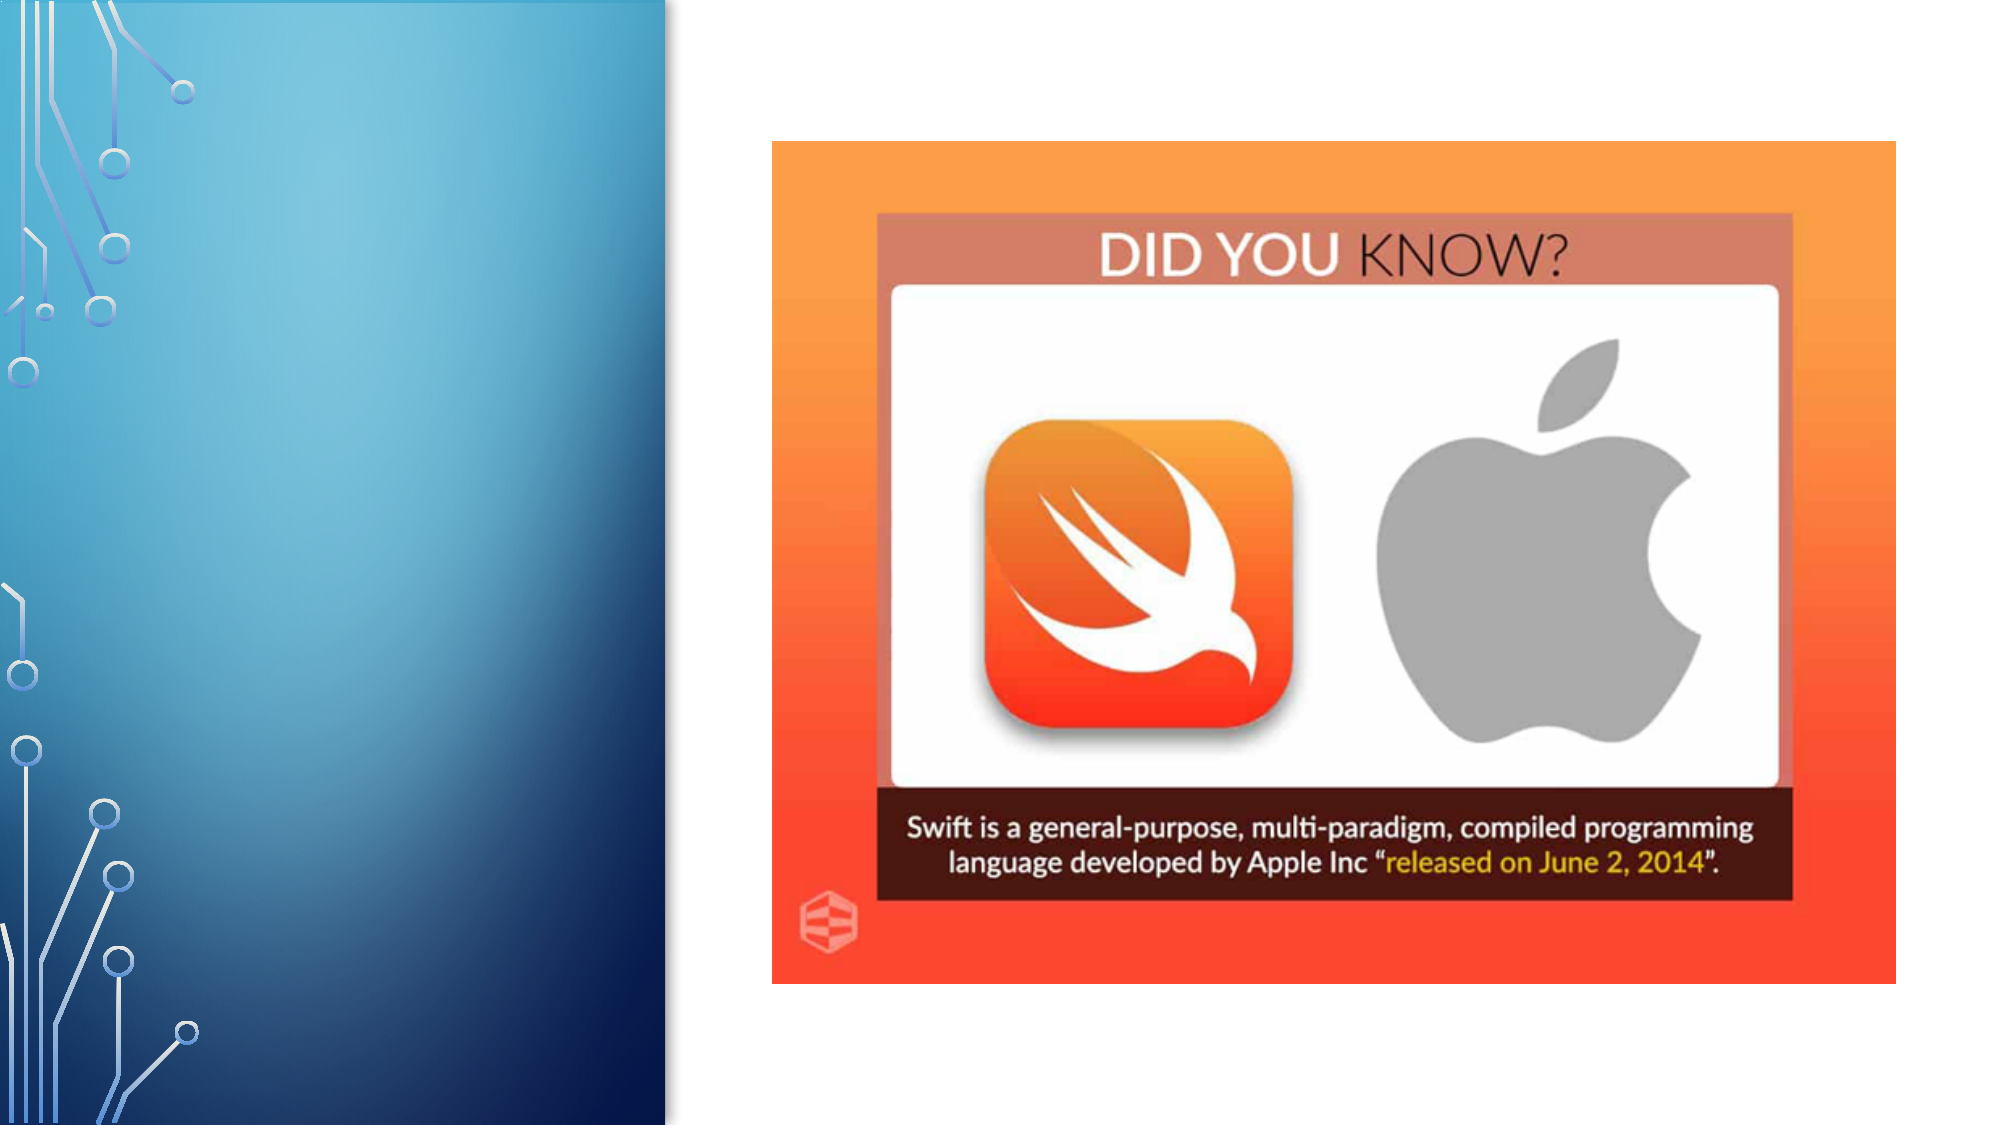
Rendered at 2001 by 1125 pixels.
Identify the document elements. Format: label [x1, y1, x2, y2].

picture [772, 140, 1896, 984]
text_box [678, 0, 2000, 1125]
picture [201, 0, 667, 1125]
text_box [0, 0, 201, 1125]
